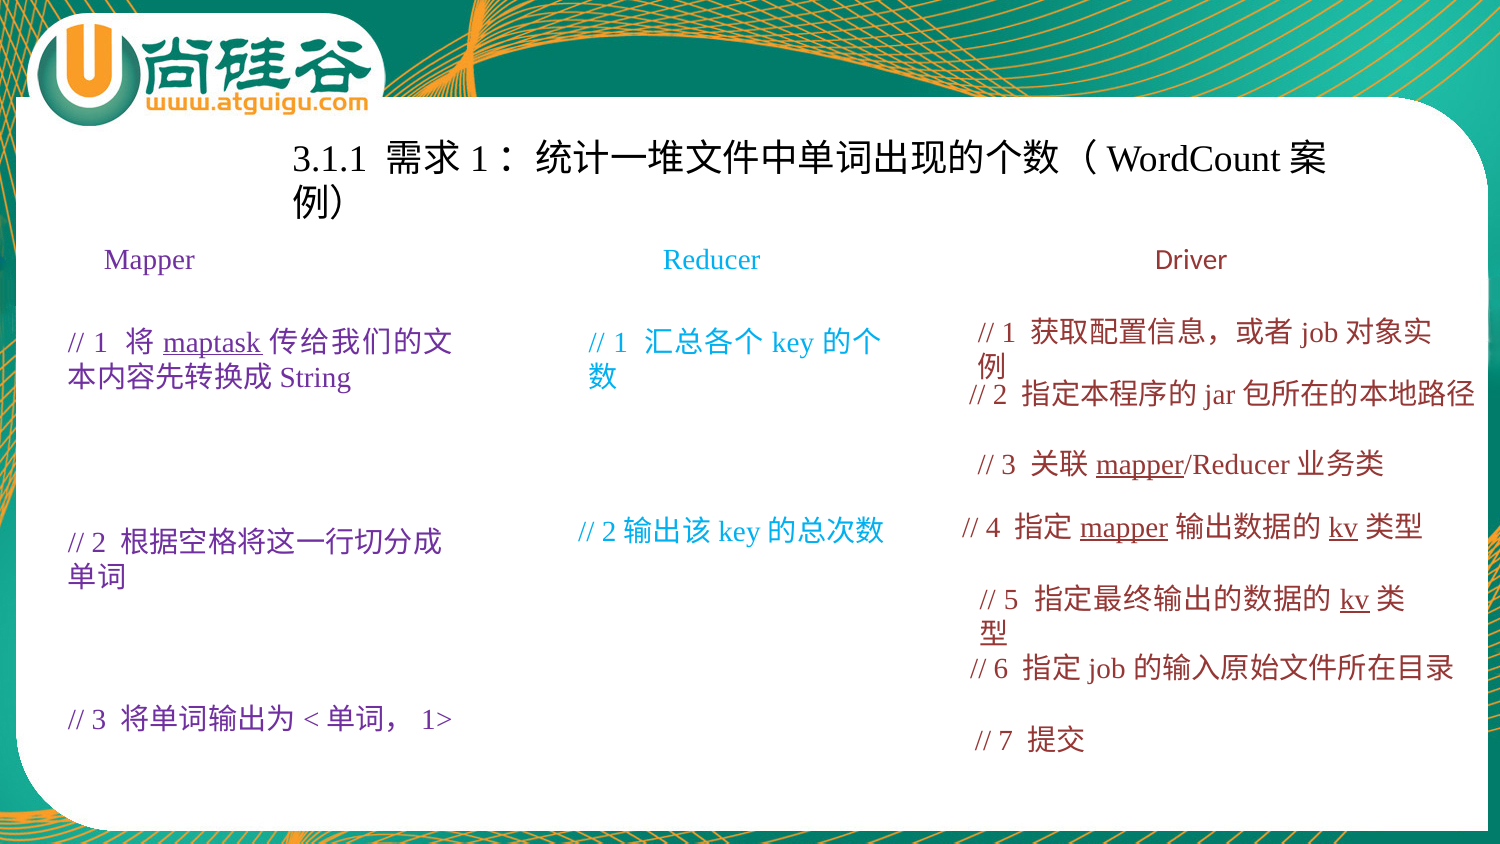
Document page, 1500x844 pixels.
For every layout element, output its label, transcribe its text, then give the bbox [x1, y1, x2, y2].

text_box // 6 指定job的输入原始文件所在目录 [955, 641, 1470, 692]
text_box // 4 指定mapper输出数据的kv类型 [947, 500, 1439, 551]
text_box // 3 将单词输出为<单词，1> [53, 693, 468, 744]
text_box // 5 指定最终输出的数据的kv类型 [964, 572, 1421, 623]
text_box // 2输出该key的总次数 [563, 504, 900, 555]
text_box // 2 根据空格将这一行切分成单词 [53, 516, 468, 601]
text_box Mapper [89, 232, 211, 283]
text_box // 7 提交 [960, 713, 1101, 764]
text_box Reducer [648, 232, 776, 283]
text_box // 2 指定本程序的jar包所在的本地路径 [954, 367, 1491, 418]
text_box // 1 汇总各个key的个数 [573, 315, 897, 366]
text_box 3.1.1 需求1：统计一堆文件中单词出现的个数（WordCount案例） [277, 126, 1388, 232]
text_box Driver [1140, 232, 1243, 283]
text_box // 1 将maptask传给我们的文本内容先转换成String [53, 315, 468, 401]
text_box // 3 关联mapper/Reducer业务类 [963, 437, 1461, 488]
text_box // 1 获取配置信息，或者job对象实例 [963, 305, 1461, 367]
picture [0, 0, 1500, 844]
